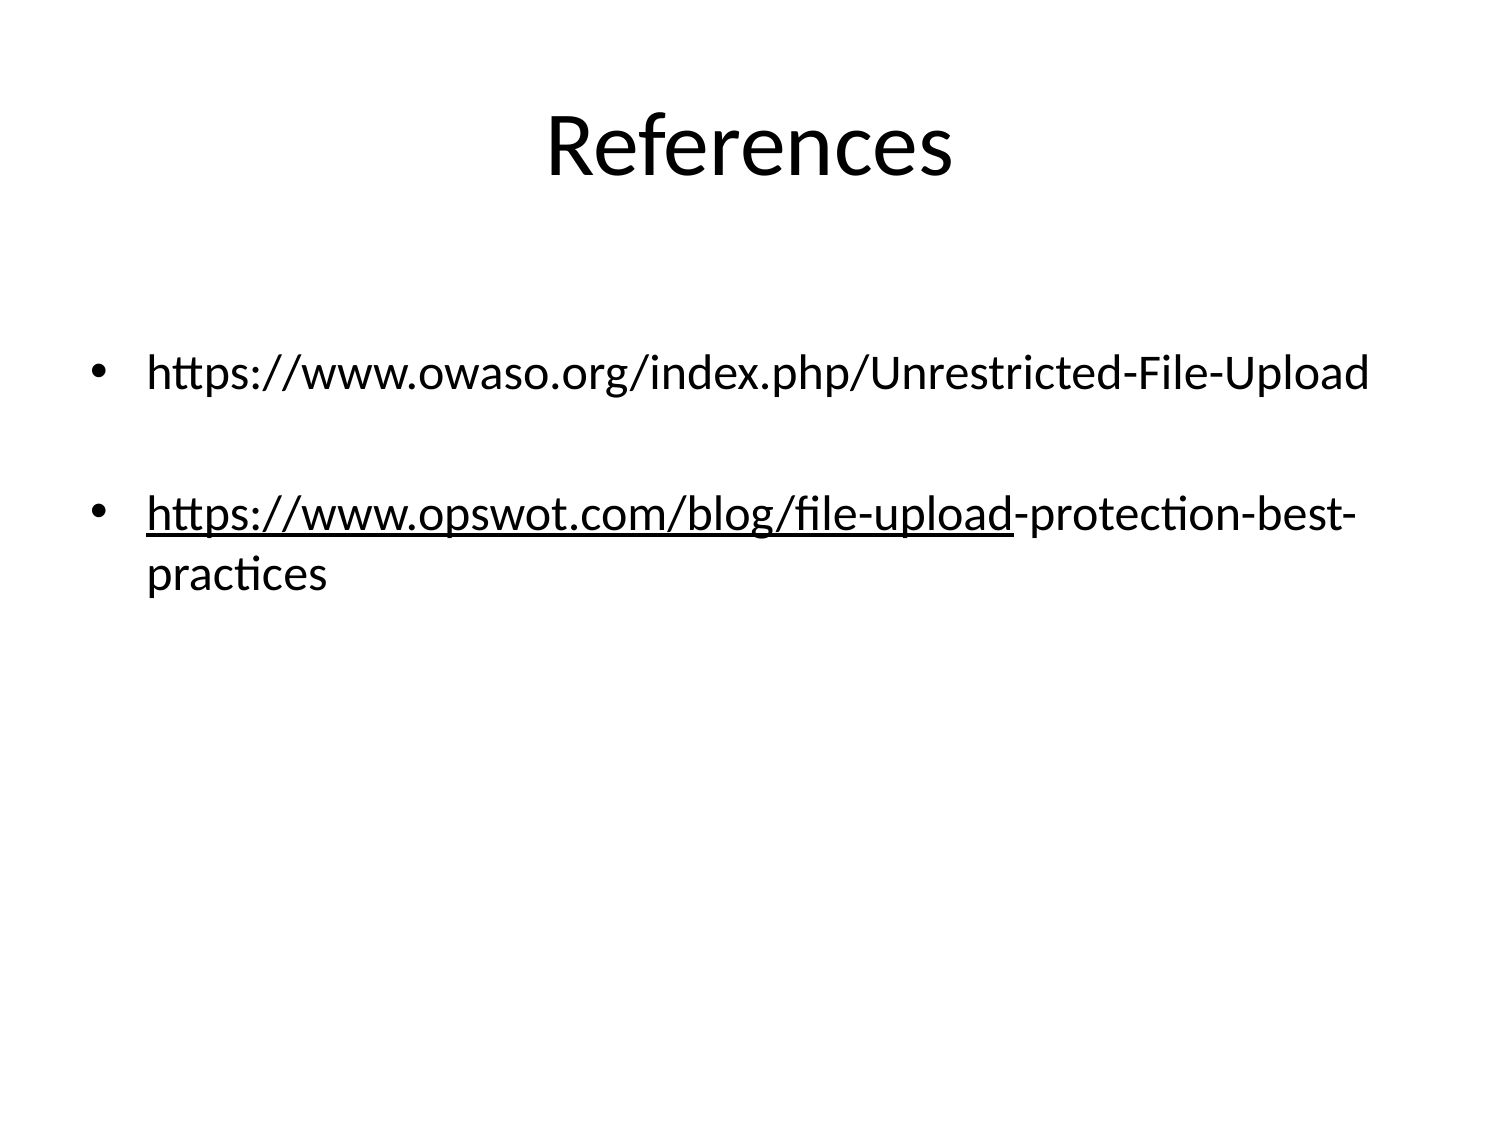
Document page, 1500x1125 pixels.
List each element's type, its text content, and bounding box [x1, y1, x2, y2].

title References [75, 45, 1425, 233]
list https://www.owaso.org/index.php/Unrestricted-File-Upload https://www.opswot.com/blog/file-upload-protection-best-practices [75, 262, 1425, 1005]
